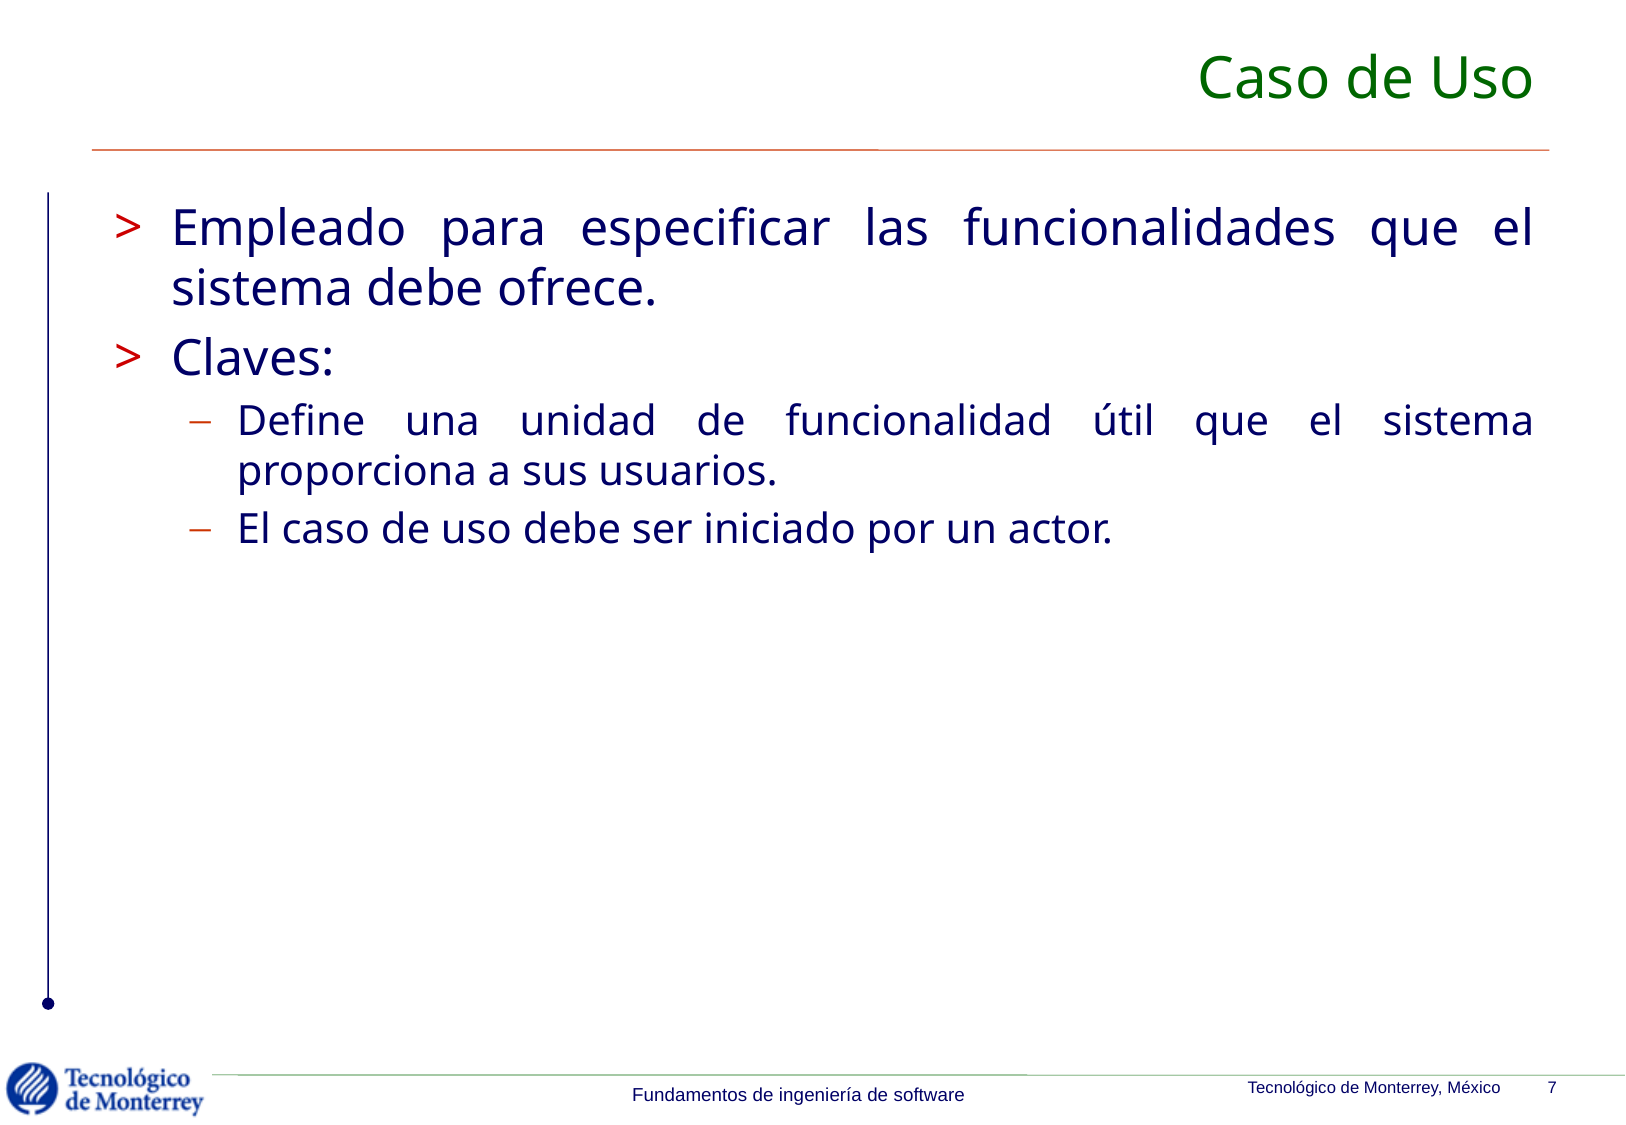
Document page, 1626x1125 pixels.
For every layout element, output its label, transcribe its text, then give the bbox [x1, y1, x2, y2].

title Caso de Uso [99, 12, 1550, 138]
picture [2, 1061, 212, 1124]
list Empleado para especificar las funcionalidades que el sistema debe ofrece. Claves: Define una unidad de funcionalidad útil que el sistema proporciona a sus usuarios. El caso de uso debe ser iniciado por un actor. [99, 187, 1550, 657]
